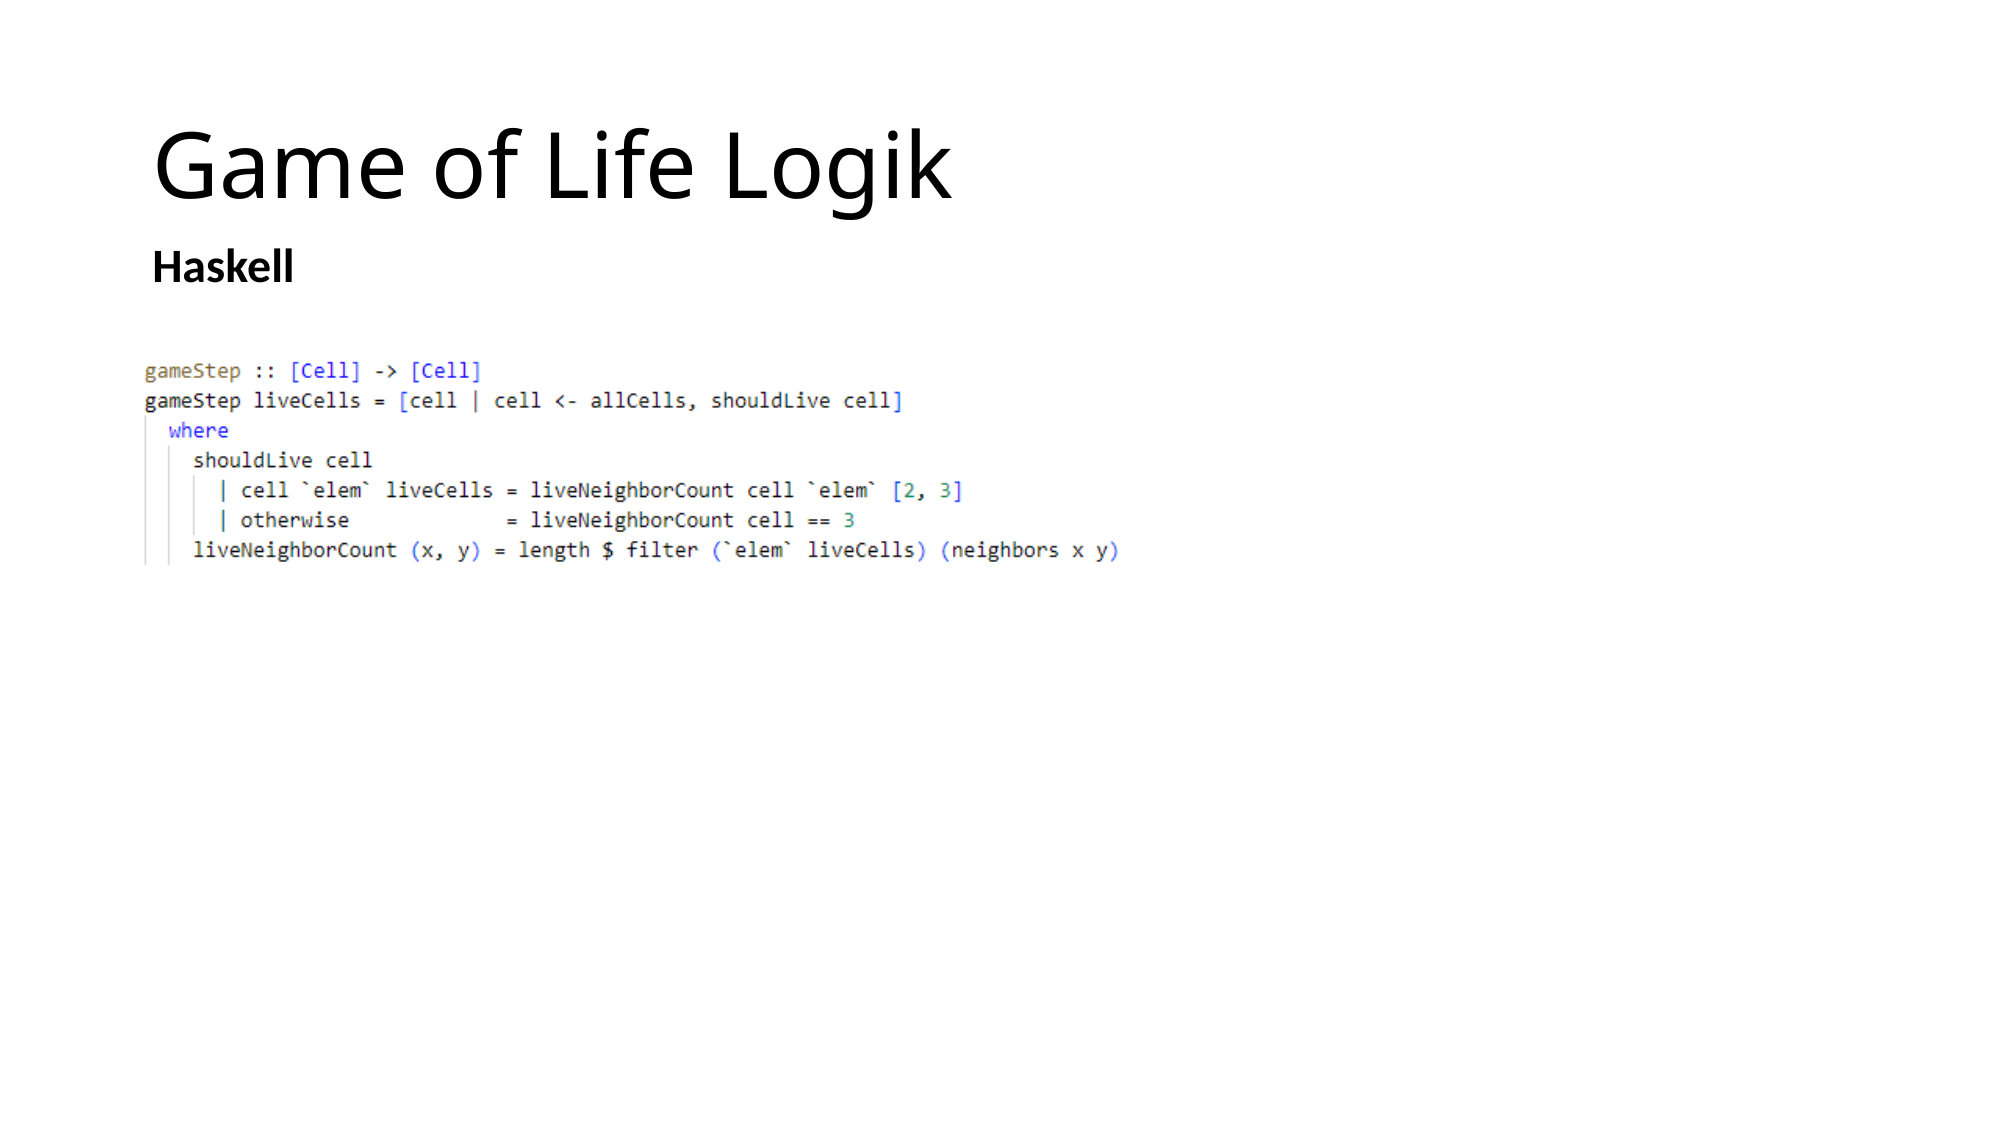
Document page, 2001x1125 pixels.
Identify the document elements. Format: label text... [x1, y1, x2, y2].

picture [137, 356, 1135, 573]
list Haskell [137, 233, 984, 301]
title Game of Life Logik [137, 59, 1863, 278]
